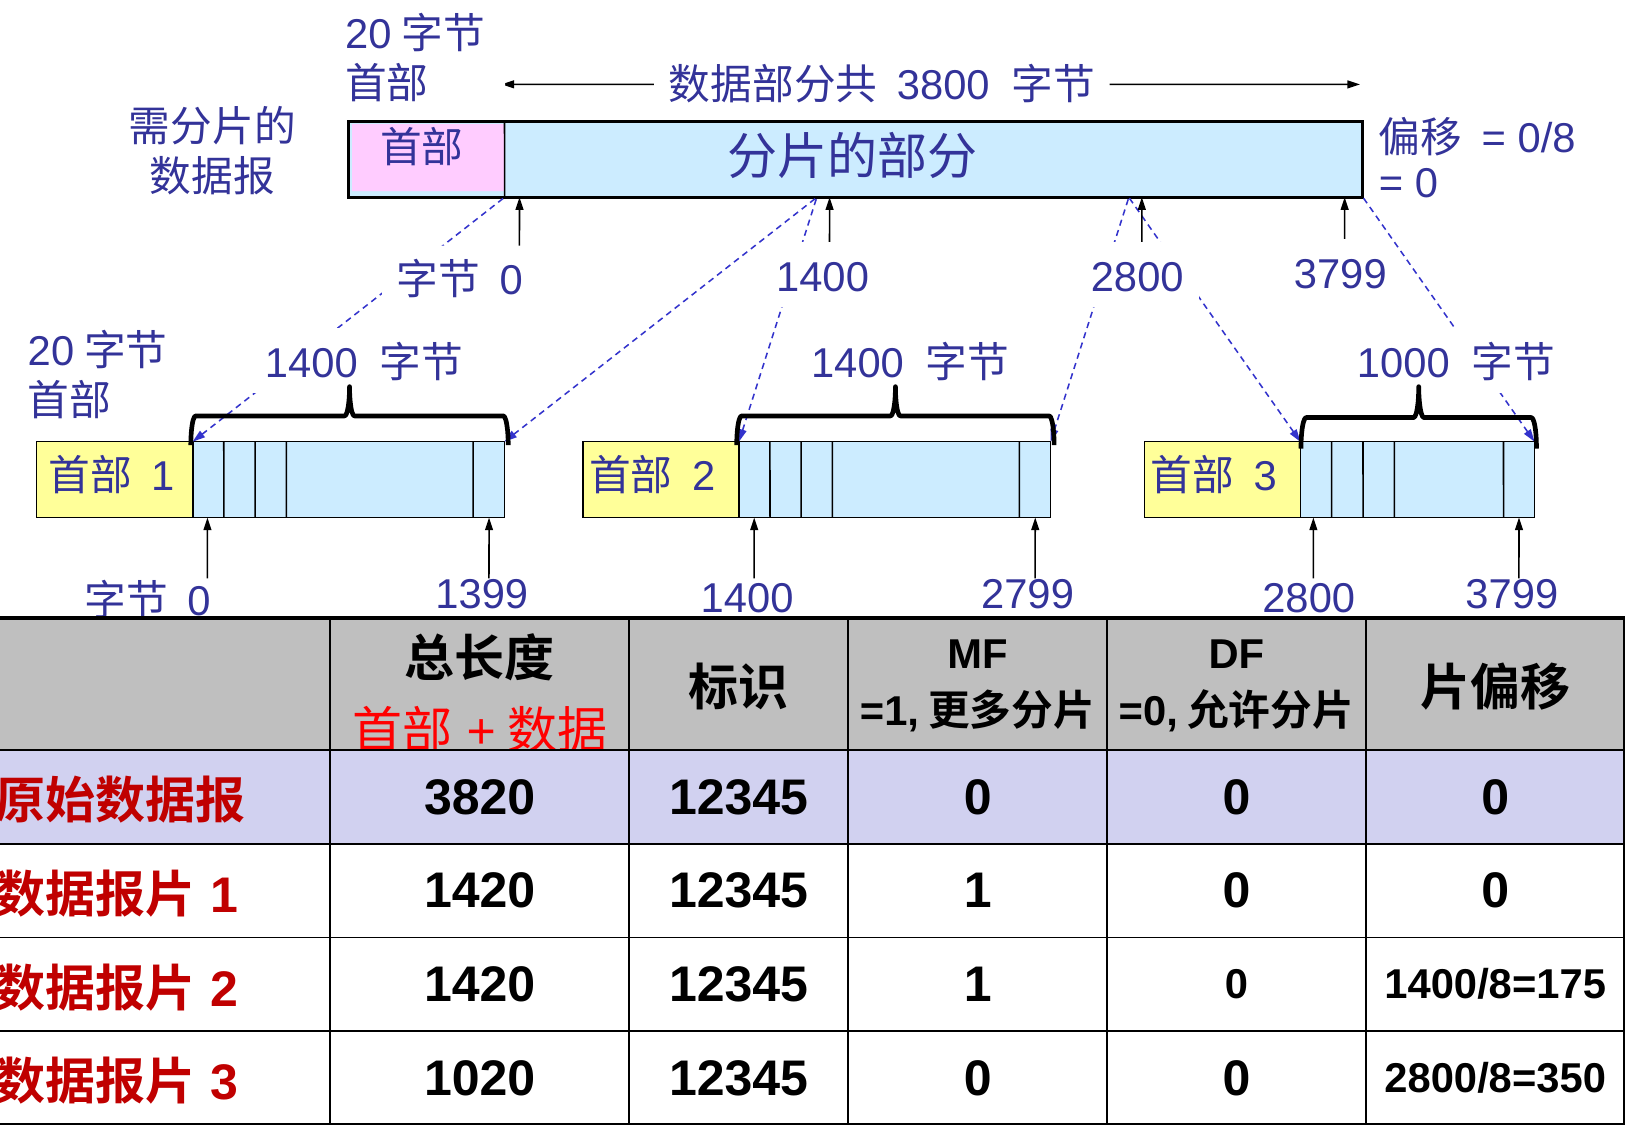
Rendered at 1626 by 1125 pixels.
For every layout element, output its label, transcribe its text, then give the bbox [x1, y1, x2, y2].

text_box 3799 [1278, 239, 1402, 304]
text_box [36, 446, 193, 518]
text_box 20字节 首部 [330, 0, 506, 115]
text_box 首部 [365, 115, 479, 179]
table_cell 0 [849, 751, 1106, 843]
text_box [833, 446, 1019, 518]
text_box 2799 [966, 559, 1090, 616]
text_box [203, 517, 212, 565]
text_box 首部 1 [33, 441, 190, 507]
text_box [1031, 518, 1040, 559]
text_box [352, 124, 504, 192]
table_cell 1 [849, 845, 1106, 937]
text_box [1301, 449, 1331, 518]
text_box 首部 2 [574, 441, 730, 507]
table_cell 数据报片2 [0, 938, 329, 1030]
text_box 字节 0 [382, 245, 538, 311]
table_cell 0 [1367, 751, 1623, 843]
text_box [190, 385, 509, 446]
text_box [484, 517, 494, 559]
text_box 20字节 首部 [12, 316, 188, 432]
text_box 2800 [1247, 563, 1371, 616]
text_box 字节 0 [69, 565, 226, 616]
table_cell 1020 [331, 1032, 628, 1123]
text_box 1400 字节 [250, 328, 478, 393]
text_box [506, 80, 654, 89]
text_box [505, 121, 1363, 198]
text_box [1137, 197, 1146, 242]
text_box [1020, 446, 1051, 518]
text_box [1144, 441, 1301, 518]
text_box 1400 [761, 242, 884, 307]
text_box [1309, 518, 1318, 563]
text_box [1110, 80, 1360, 89]
table_cell 0 [849, 1032, 1106, 1123]
text_box [735, 385, 1055, 446]
table_cell 1420 [331, 938, 628, 1030]
text_box [509, 430, 519, 441]
text_box [582, 441, 739, 518]
text_box 1400 [685, 563, 809, 616]
text_box 1400 字节 [796, 328, 1024, 393]
text_box [224, 446, 255, 518]
text_box [1340, 197, 1349, 239]
text_box 首部 3 [1136, 441, 1292, 507]
table_cell 12345 [630, 845, 847, 937]
table_header 标识 [630, 620, 847, 749]
text_box [287, 446, 473, 518]
table_cell 数据报片3 [0, 1032, 329, 1123]
text_box 数据部分共 3800 字节 [654, 50, 1110, 116]
table_cell 1420 [331, 845, 628, 937]
text_box [474, 446, 505, 518]
text_box 分片的部分 [712, 117, 993, 192]
table_cell 数据报片1 [0, 845, 329, 937]
text_box [1289, 426, 1300, 442]
table_header 总长度 首部+数据 [331, 620, 628, 749]
table_cell 2800/8=350 [1367, 1032, 1623, 1123]
table_header [0, 620, 329, 749]
text_box 偏移 = 0/8 = 0 [1364, 103, 1591, 214]
table_cell 0 [1367, 845, 1623, 937]
table_header DF =0,允许分片 [1108, 620, 1365, 749]
table_cell 0 [1108, 845, 1365, 937]
text_box [1395, 449, 1503, 518]
table_cell 12345 [630, 1032, 847, 1123]
text_box [1514, 518, 1524, 559]
text_box [1332, 449, 1394, 518]
text_box [1300, 385, 1538, 449]
text_box 3799 [1450, 559, 1574, 616]
table_header 片偏移 [1367, 620, 1623, 749]
text_box 1000 字节 [1342, 328, 1570, 393]
text_box [802, 446, 832, 518]
text_box 1399 [420, 559, 544, 616]
text_box [825, 197, 834, 242]
table_cell 12345 [630, 938, 847, 1030]
table_cell 0 [1108, 938, 1365, 1030]
text_box [750, 518, 759, 563]
table_cell 12345 [630, 751, 847, 843]
table_cell 原始数据报 [0, 751, 329, 843]
table_cell 0 [1108, 751, 1365, 843]
table_cell 3820 [331, 751, 628, 843]
text_box [348, 121, 504, 198]
table_header MF =1,更多分片 [849, 620, 1106, 749]
text_box 需分片的 数据报 [114, 91, 311, 207]
text_box [193, 446, 223, 518]
table_cell 1400/8=175 [1367, 938, 1623, 1030]
text_box 2800 [1076, 242, 1199, 307]
text_box [1504, 449, 1535, 518]
text_box [515, 197, 524, 245]
text_box [1054, 424, 1059, 436]
text_box [739, 446, 801, 518]
table_cell 1 [849, 938, 1106, 1030]
table_cell 0 [1108, 1032, 1365, 1123]
text_box [256, 446, 286, 518]
